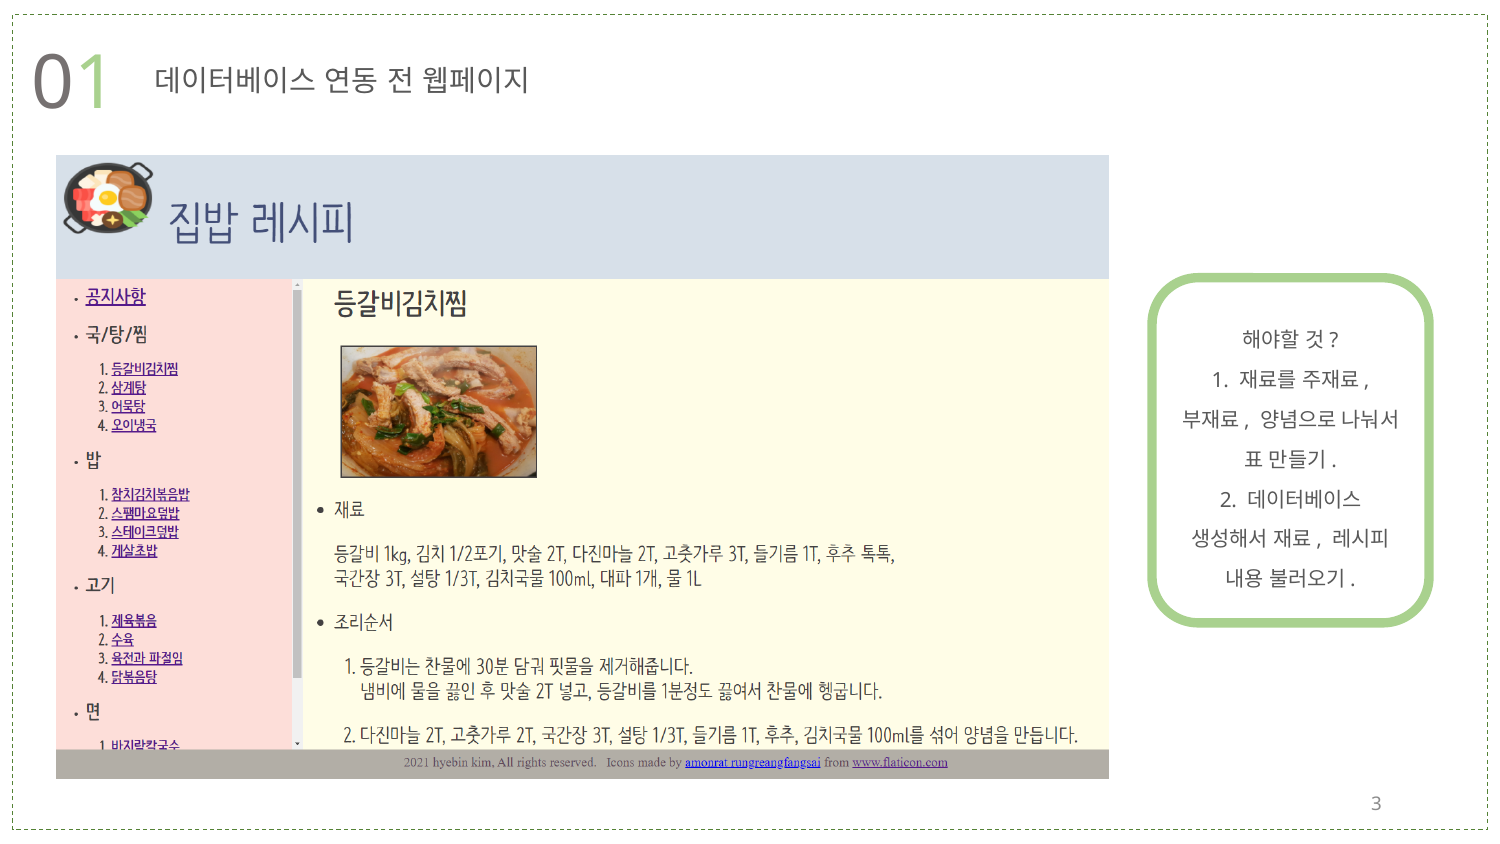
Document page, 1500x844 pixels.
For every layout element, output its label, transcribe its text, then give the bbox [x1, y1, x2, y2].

text_box [1151, 277, 1430, 623]
text_box 데이터베이스 연동 전 웹페이지 [139, 50, 593, 105]
text_box 해야할 것? 1. 재료를 주재료, 부재료, 양념으로 나눠서 표 만들기. 2. 데이터베이스 생성해서 재료, 레시피 내용 불러오기. [1164, 304, 1417, 599]
text_box [12, 13, 1488, 830]
text_box 01 [16, 97, 158, 132]
picture [56, 155, 1109, 779]
slide_number 3 [1059, 782, 1397, 827]
